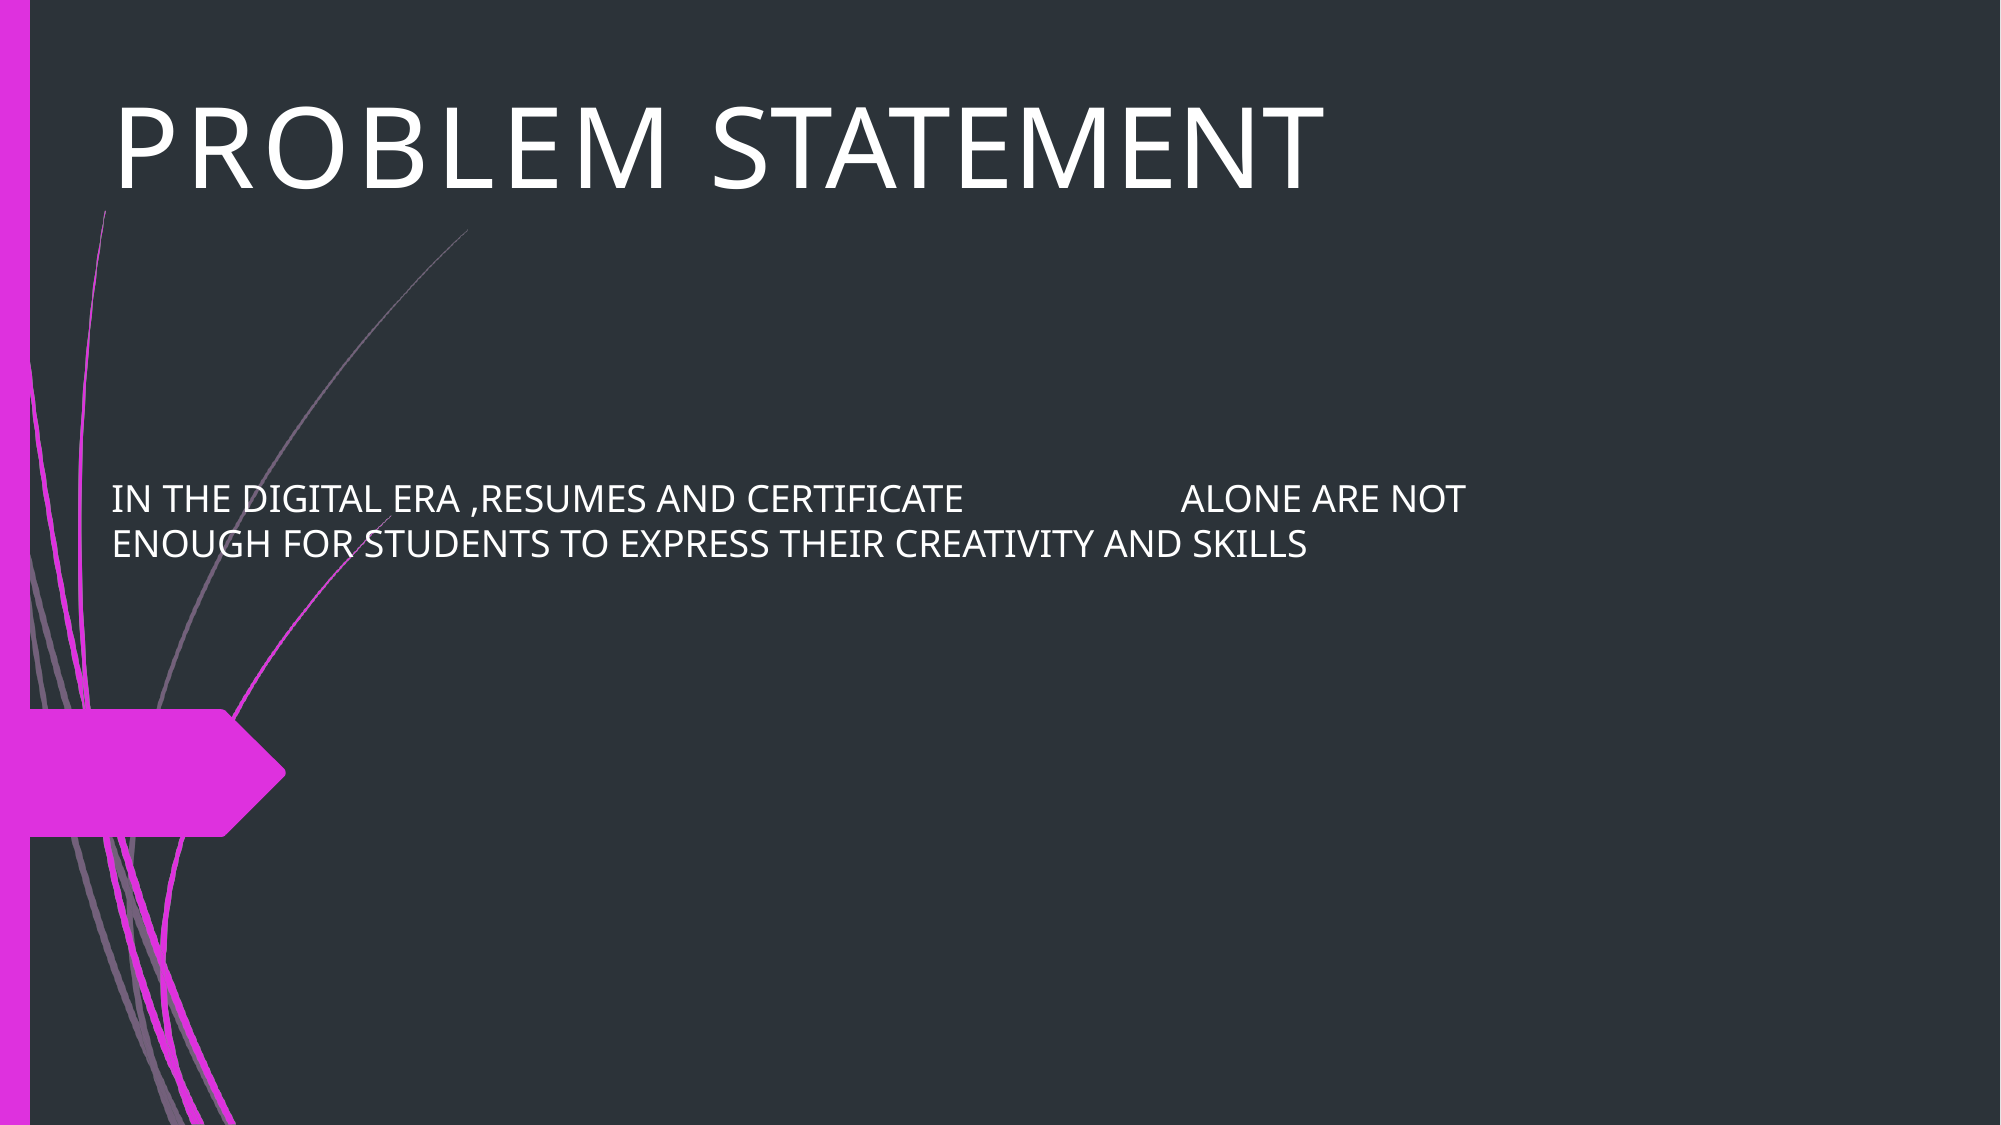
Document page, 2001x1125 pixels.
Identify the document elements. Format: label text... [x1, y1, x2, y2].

title PROBLEM STATEMENT [41, 9, 1466, 264]
picture [30, 0, 468, 1125]
text_box IN THE DIGITAL ERA ,RESUMES AND CERTIFICATE ALONE ARE NOT ENOUGH FOR STUDENTS TO EXPRESS THEIR CREATIVITY AND SKILLS [109, 473, 1523, 566]
